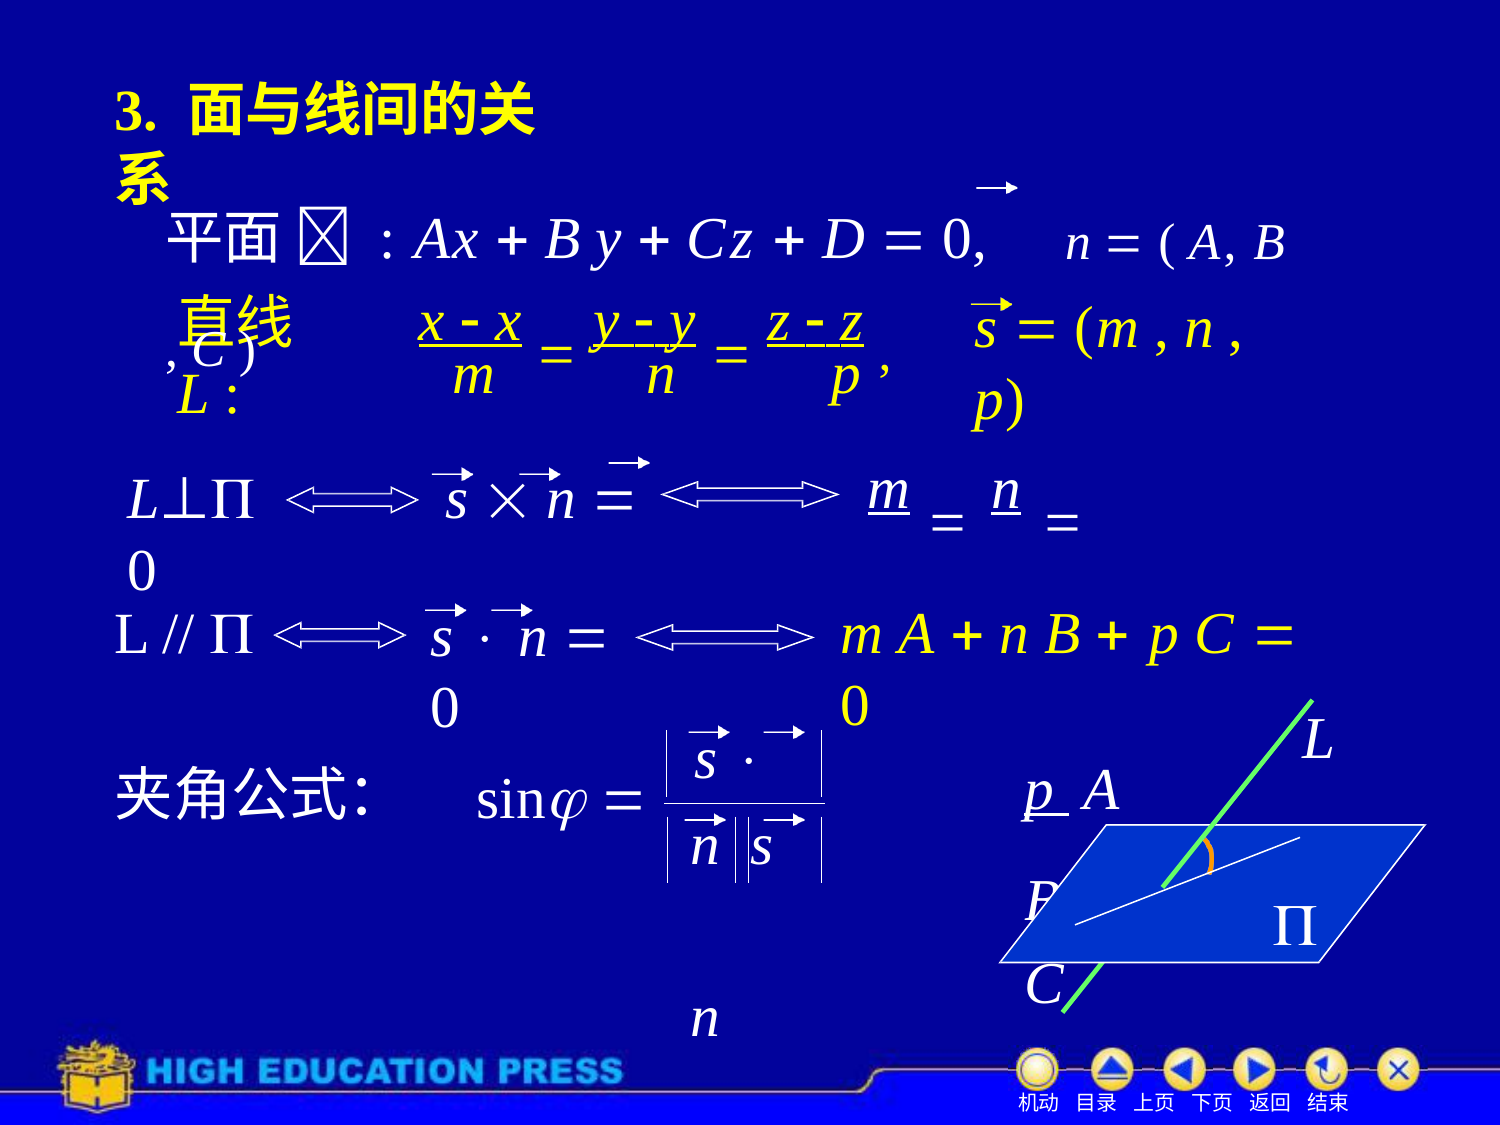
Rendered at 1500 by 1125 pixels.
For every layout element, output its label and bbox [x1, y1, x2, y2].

text_box [1008, 1045, 1067, 1094]
text_box [829, 286, 1427, 1015]
text_box [273, 621, 407, 649]
text_box [112, 456, 650, 740]
text_box [664, 702, 826, 1049]
text_box [450, 384, 677, 406]
text_box [976, 181, 1018, 194]
text_box [474, 753, 651, 832]
text_box [1225, 1045, 1284, 1090]
text_box [1296, 1045, 1355, 1090]
text_box [112, 70, 586, 213]
text_box [112, 754, 409, 827]
text_box [175, 384, 374, 426]
footer [1016, 1090, 1437, 1125]
text_box [660, 480, 840, 509]
text_box [635, 623, 815, 652]
text_box [1083, 1045, 1142, 1090]
picture [0, 0, 1500, 1125]
text_box [1154, 1045, 1213, 1090]
title [162, 167, 1298, 384]
text_box [1369, 1045, 1428, 1090]
